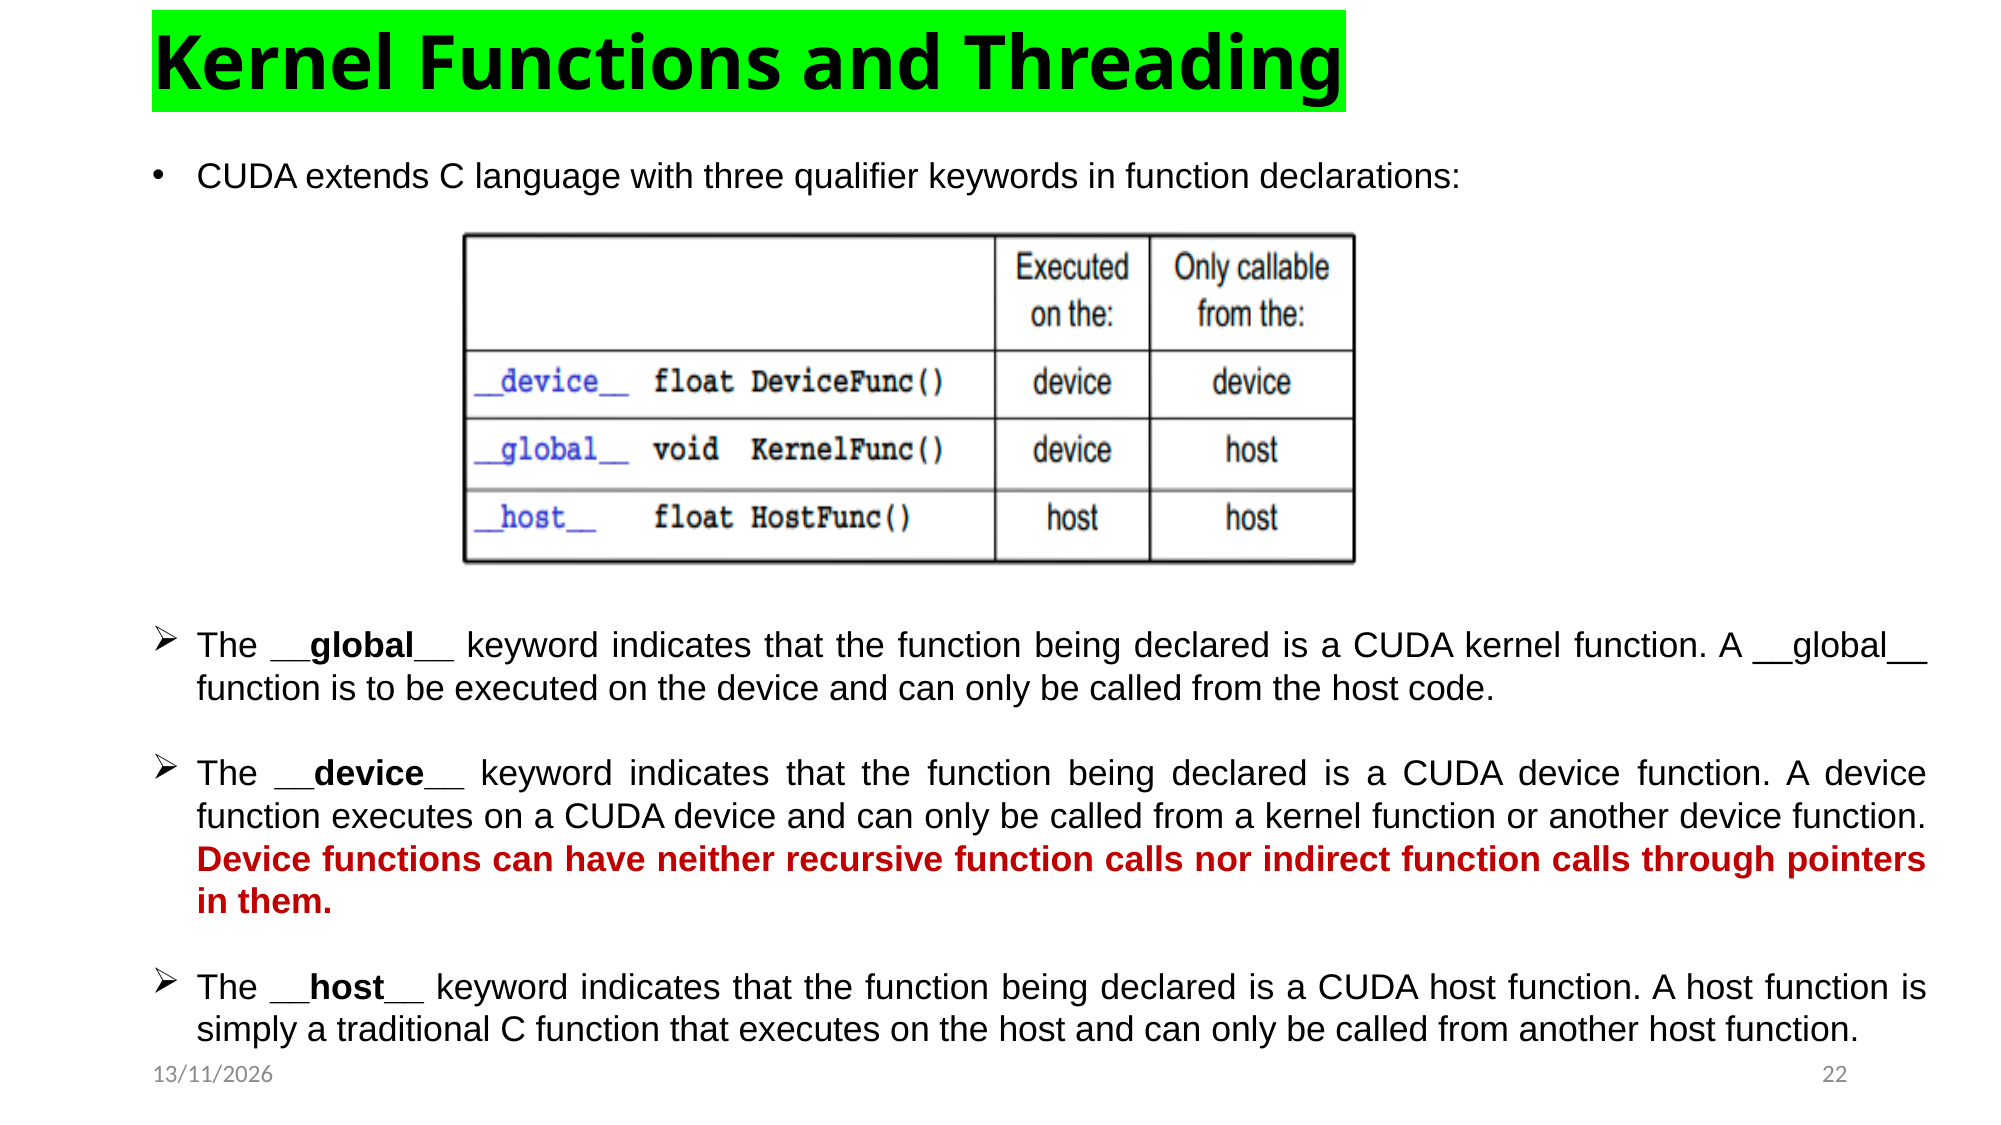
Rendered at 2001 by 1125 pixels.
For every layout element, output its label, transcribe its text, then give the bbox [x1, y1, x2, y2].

text_box Kernel Functions and Threading [137, 4, 1863, 127]
text_box CUDA extends C language with three qualifier keywords in function declarations: The __global__ keyword indicates that the function being declared is a CUDA kernel function. A __global__ function is to be executed on the device and can only be called from the host code. The __device__ keyword indicates that the function being declared is a CUDA device function. A device function executes on a CUDA device and can only be called from a kernel function or another device function. Device functions can have neither recursive function calls nor indirect function calls through pointers in them. The __host__ keyword indicates that the function being declared is a CUDA host function. A host function is simply a traditional C function that executes on the host and can only be called from another host function. [137, 145, 1943, 1066]
picture [455, 225, 1364, 575]
text_box 22 [1412, 1042, 1863, 1103]
text_box 16-03-2023 [137, 1042, 588, 1103]
